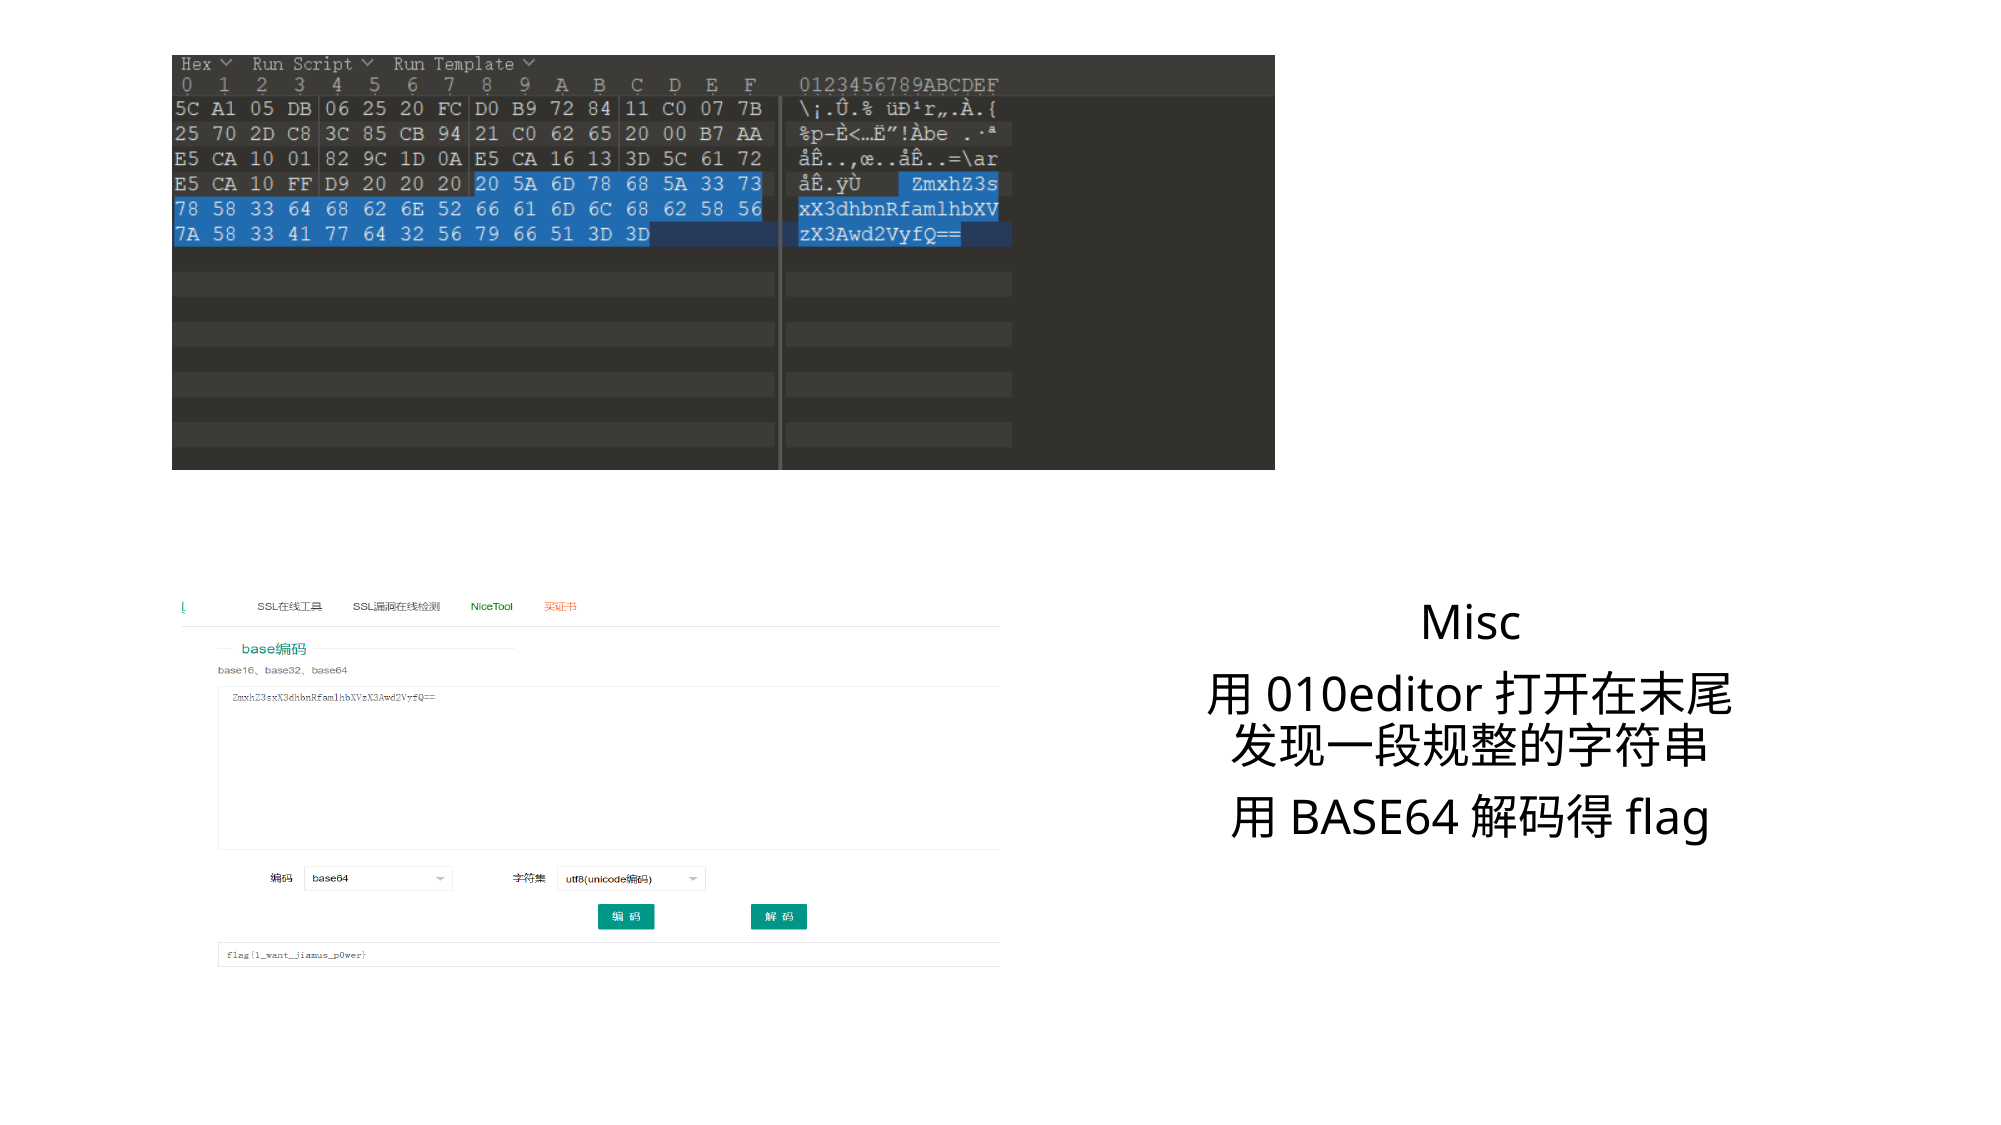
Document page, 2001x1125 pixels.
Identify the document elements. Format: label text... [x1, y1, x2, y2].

subtitle Misc 用010editor打开在末尾发现一段规整的字符串 用BASE64解码得flag [1191, 590, 1750, 863]
picture [171, 55, 1275, 470]
picture [182, 597, 1000, 1017]
